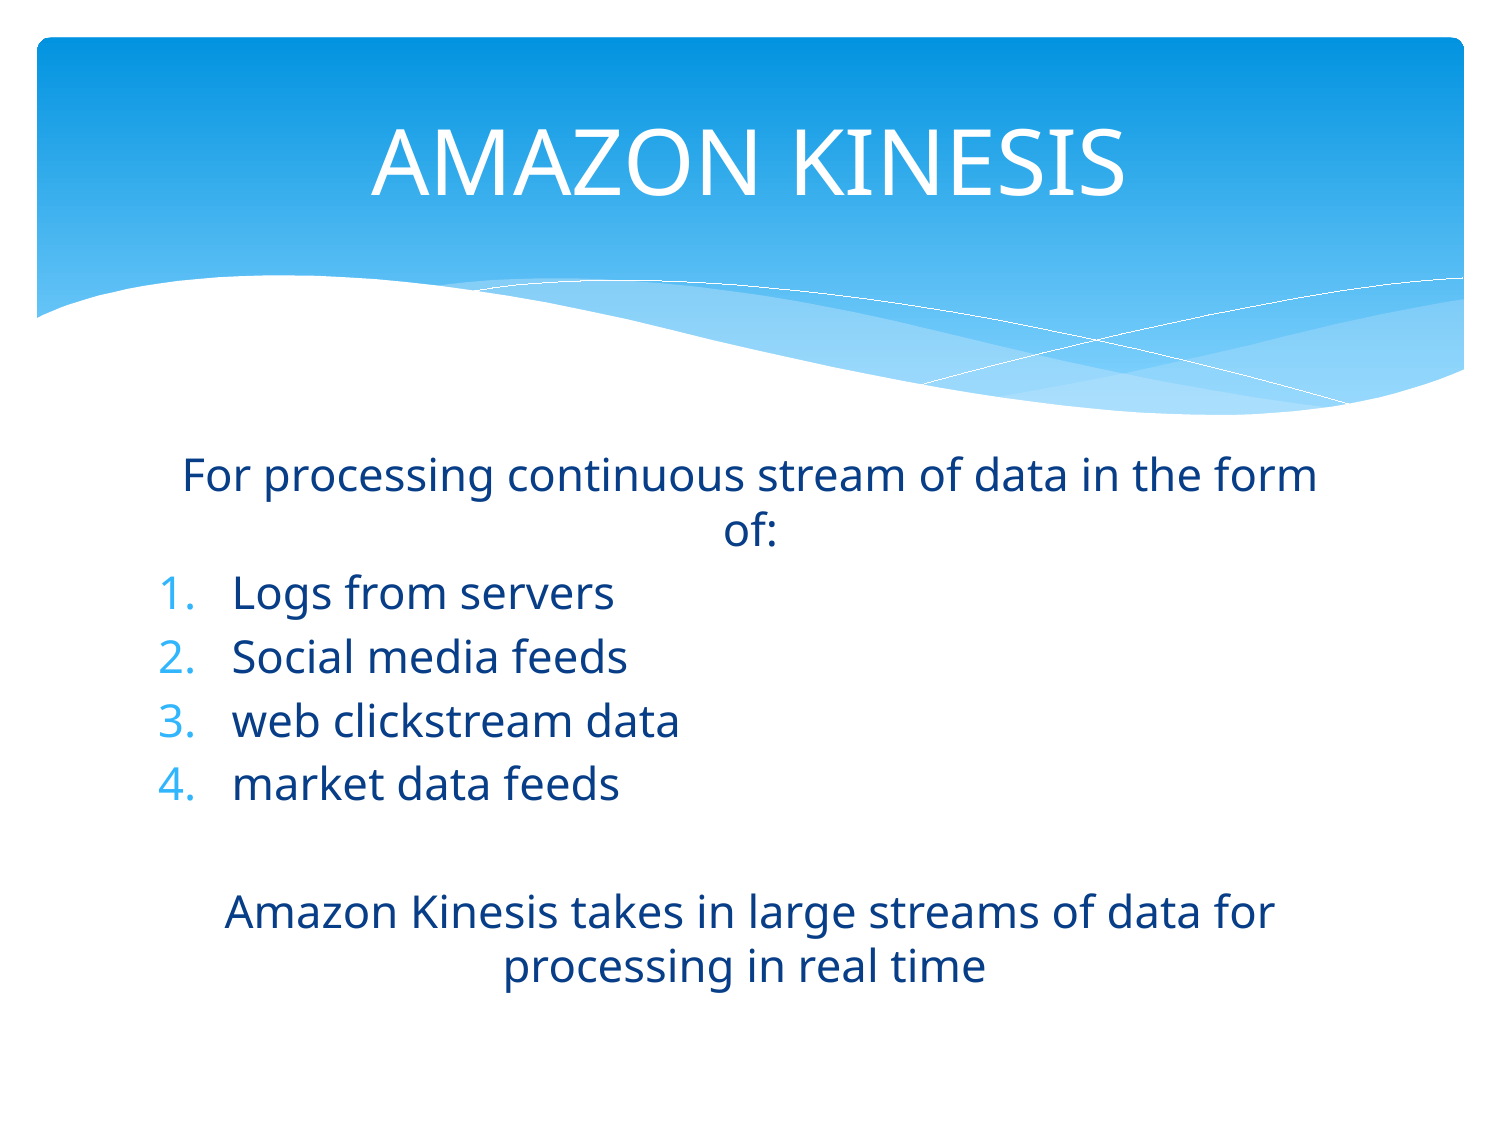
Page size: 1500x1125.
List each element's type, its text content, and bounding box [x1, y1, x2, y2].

list For processing continuous stream of data in the form of: Logs from servers Social media feeds web clickstream data market data feeds Amazon Kinesis takes in large streams of data for processing in real time [143, 438, 1359, 1005]
title AMAZON KINESIS [75, 55, 1425, 261]
